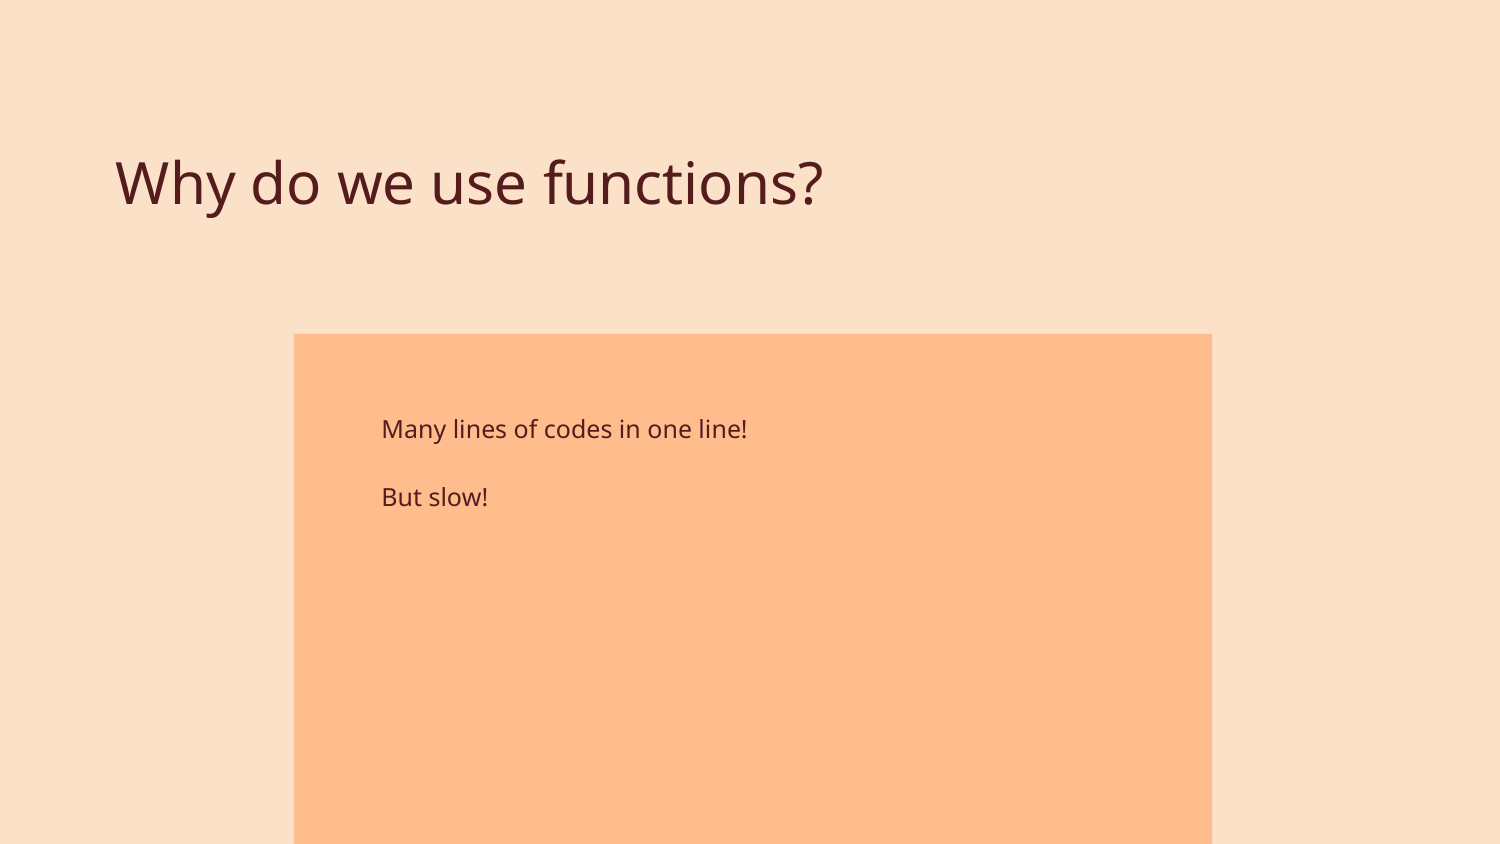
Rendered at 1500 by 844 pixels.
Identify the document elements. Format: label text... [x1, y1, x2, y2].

list Many lines of codes in one line! But slow! [366, 394, 1134, 593]
title Why do we use functions? [100, 84, 949, 232]
